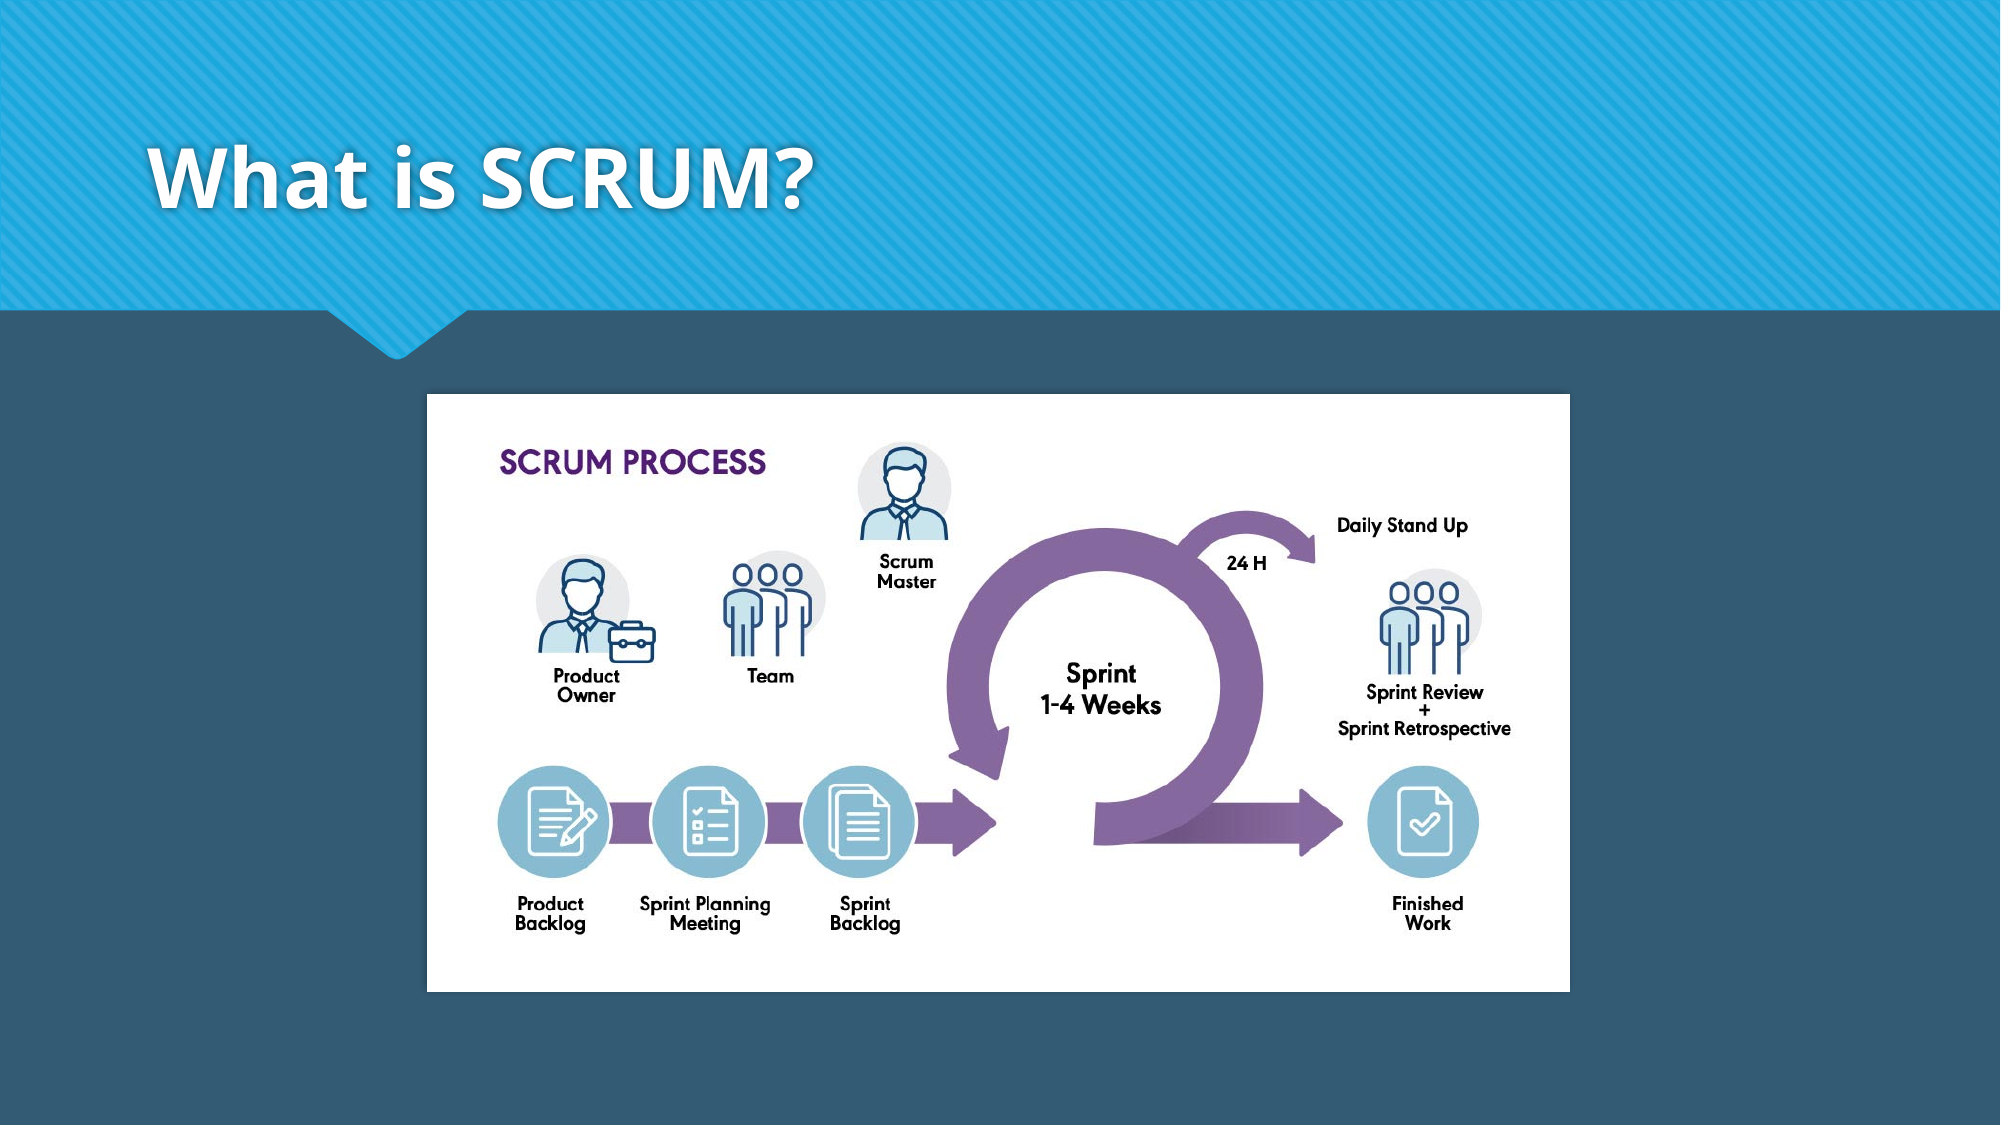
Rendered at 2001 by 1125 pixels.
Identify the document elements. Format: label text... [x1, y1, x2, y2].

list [427, 394, 1570, 992]
title What is SCRUM? [132, 73, 1868, 233]
